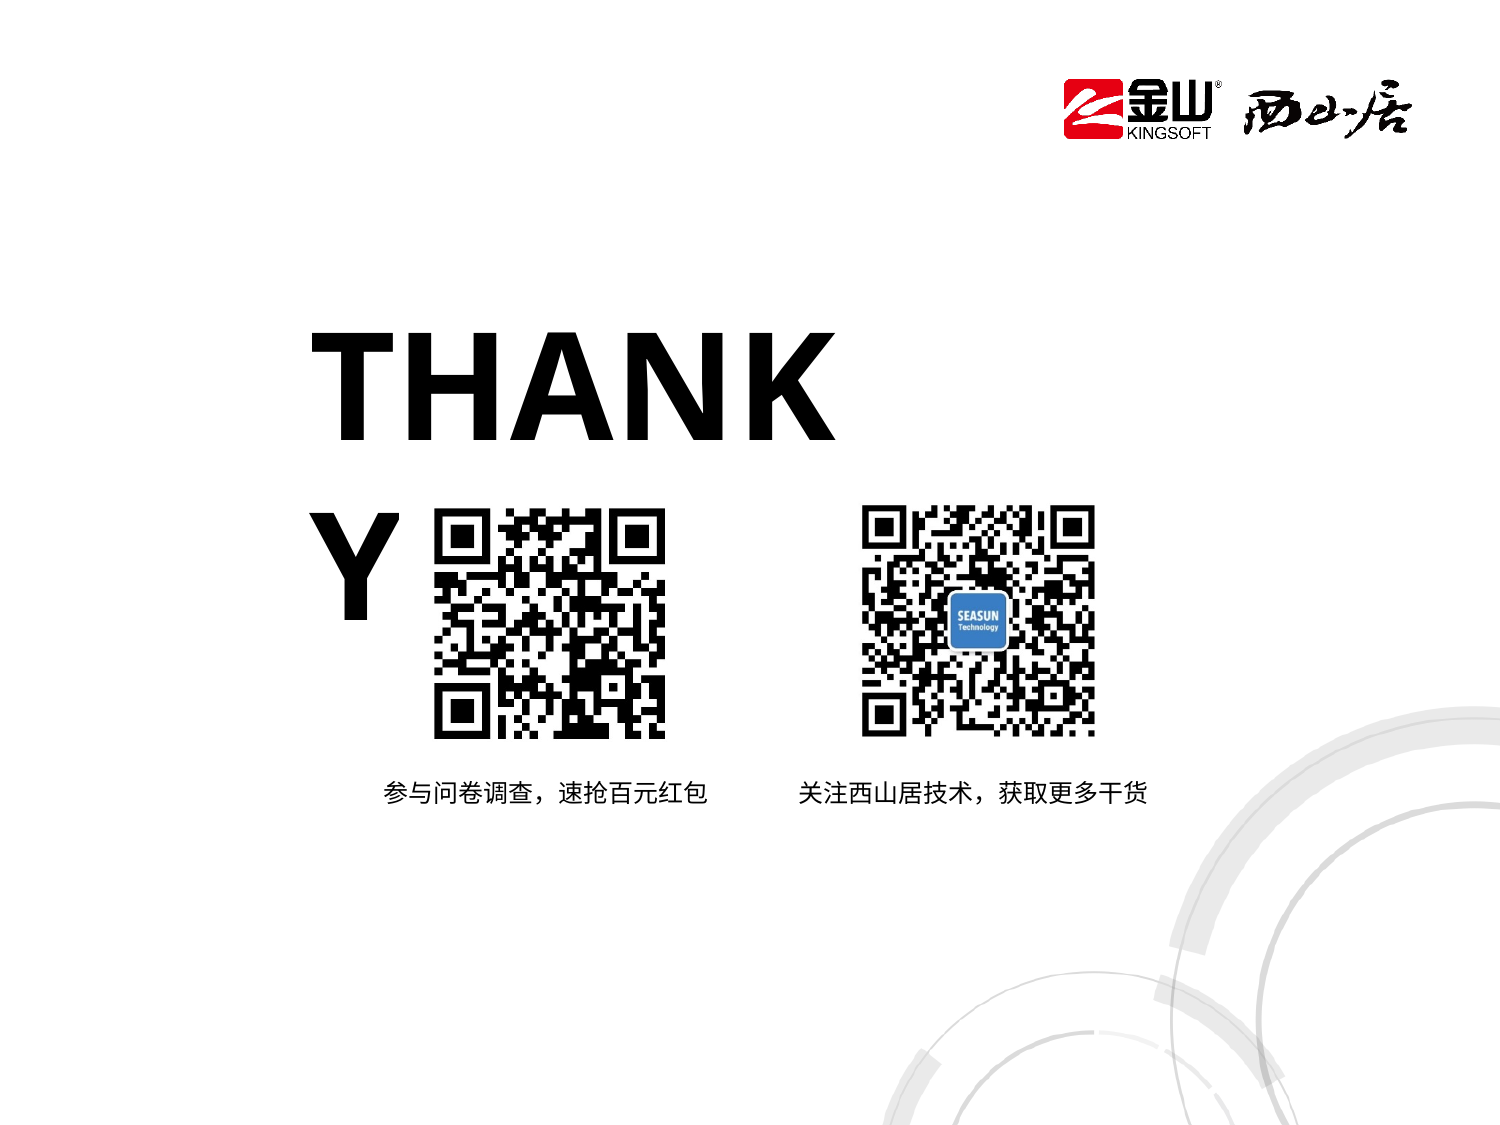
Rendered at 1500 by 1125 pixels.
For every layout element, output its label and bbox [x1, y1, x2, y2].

picture [1064, 79, 1412, 139]
picture [0, 473, 1500, 1125]
